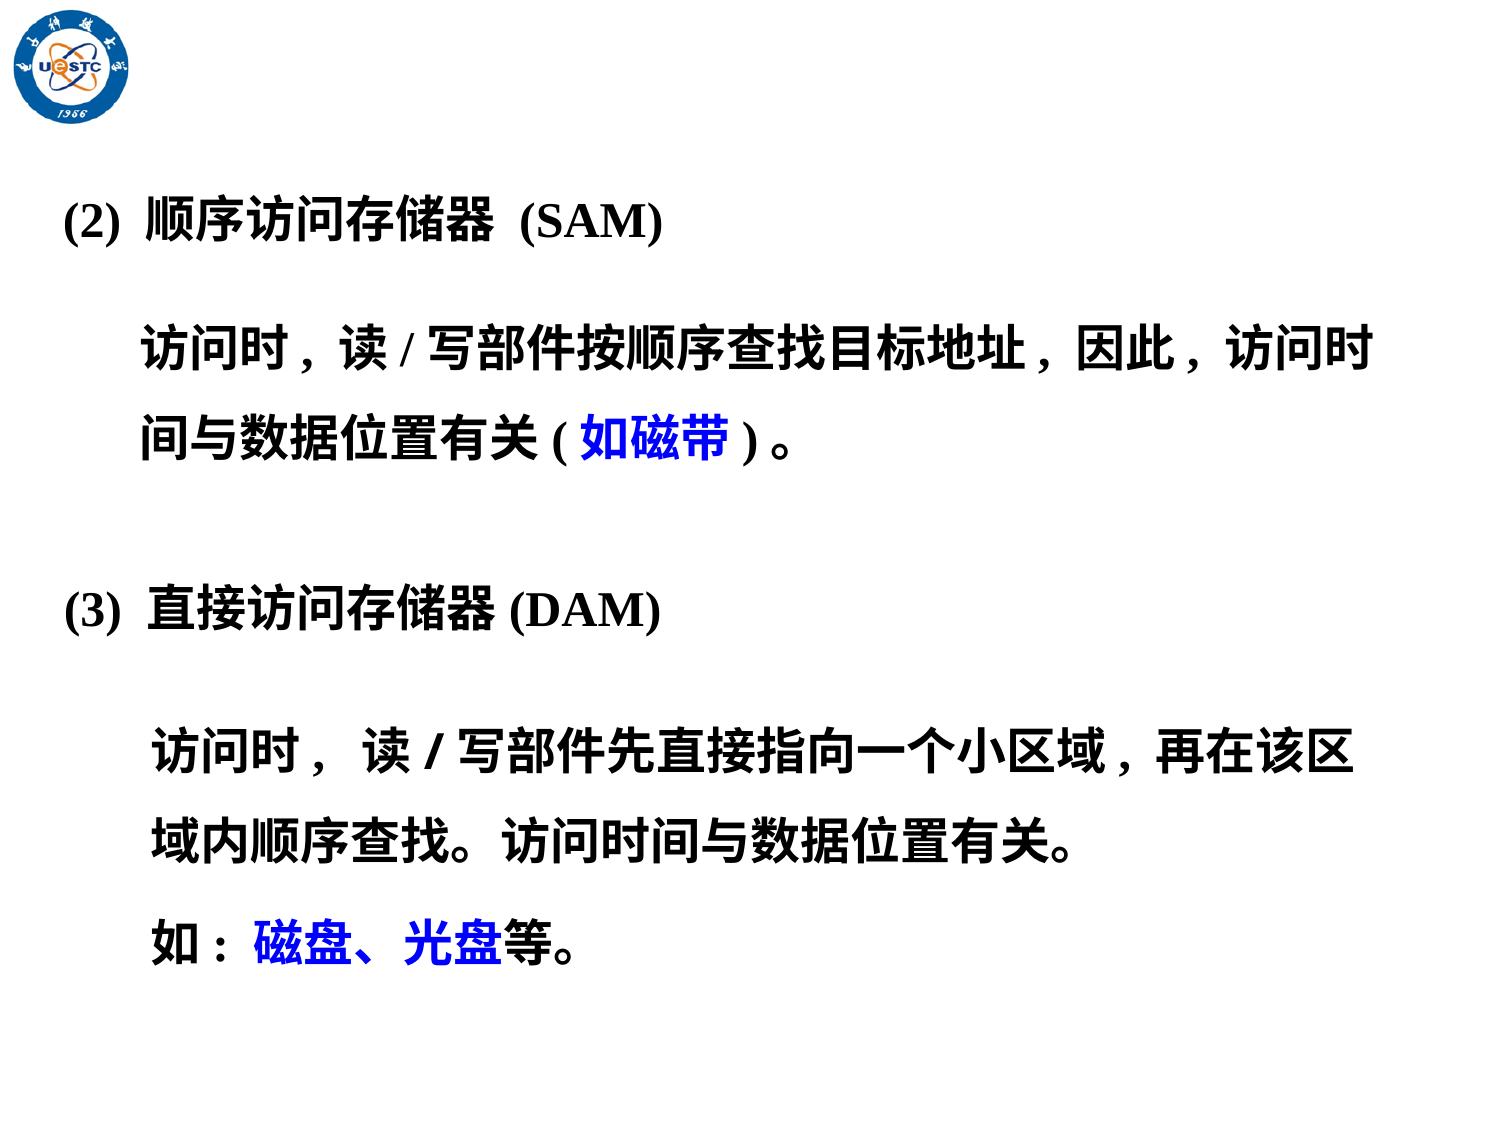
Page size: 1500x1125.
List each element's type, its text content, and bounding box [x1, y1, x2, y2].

text_box (3) 直接访问存储器(DAM) [48, 569, 715, 645]
text_box 访问时, 读/写部件按顺序查找目标地址, 因此, 访问时间与数据位置有关(如磁带)。 [124, 278, 1400, 474]
text_box (2) 顺序访问存储器 (SAM) [48, 179, 703, 255]
text_box 访问时, 读/写部件先直接指向一个小区域, 再在该区域内顺序查找。访问时间与数据位置有关。 如: 磁盘、光盘等。 [135, 682, 1411, 980]
picture [6, 8, 136, 126]
